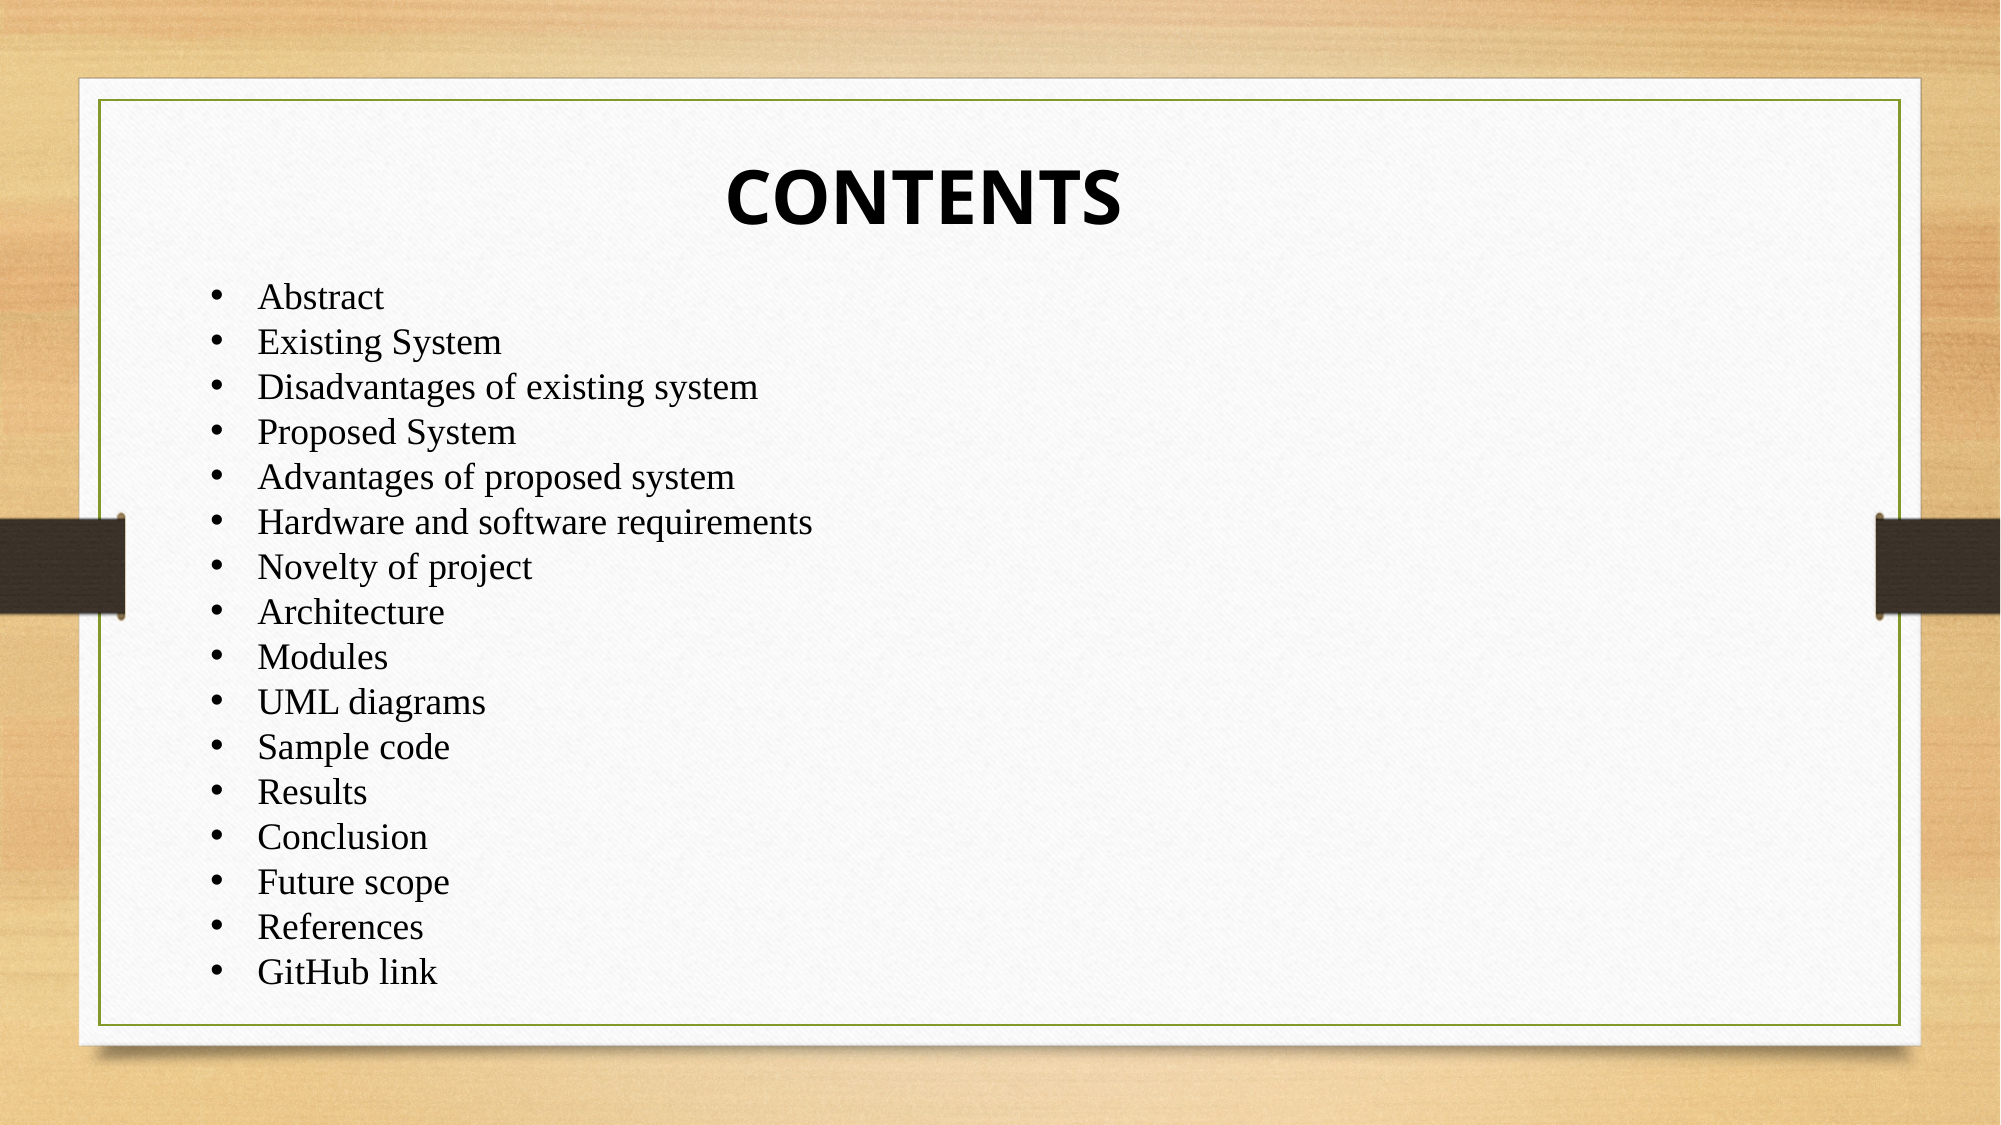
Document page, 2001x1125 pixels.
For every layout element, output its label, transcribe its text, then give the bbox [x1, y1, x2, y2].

text_box Abstract Existing System Disadvantages of existing system Proposed System Advantages of proposed system Hardware and software requirements Novelty of project Architecture Modules UML diagrams Sample code Results Conclusion Future scope References GitHub link [195, 264, 1703, 999]
text_box CONTENTS [710, 142, 1714, 248]
picture [0, 0, 2001, 1125]
